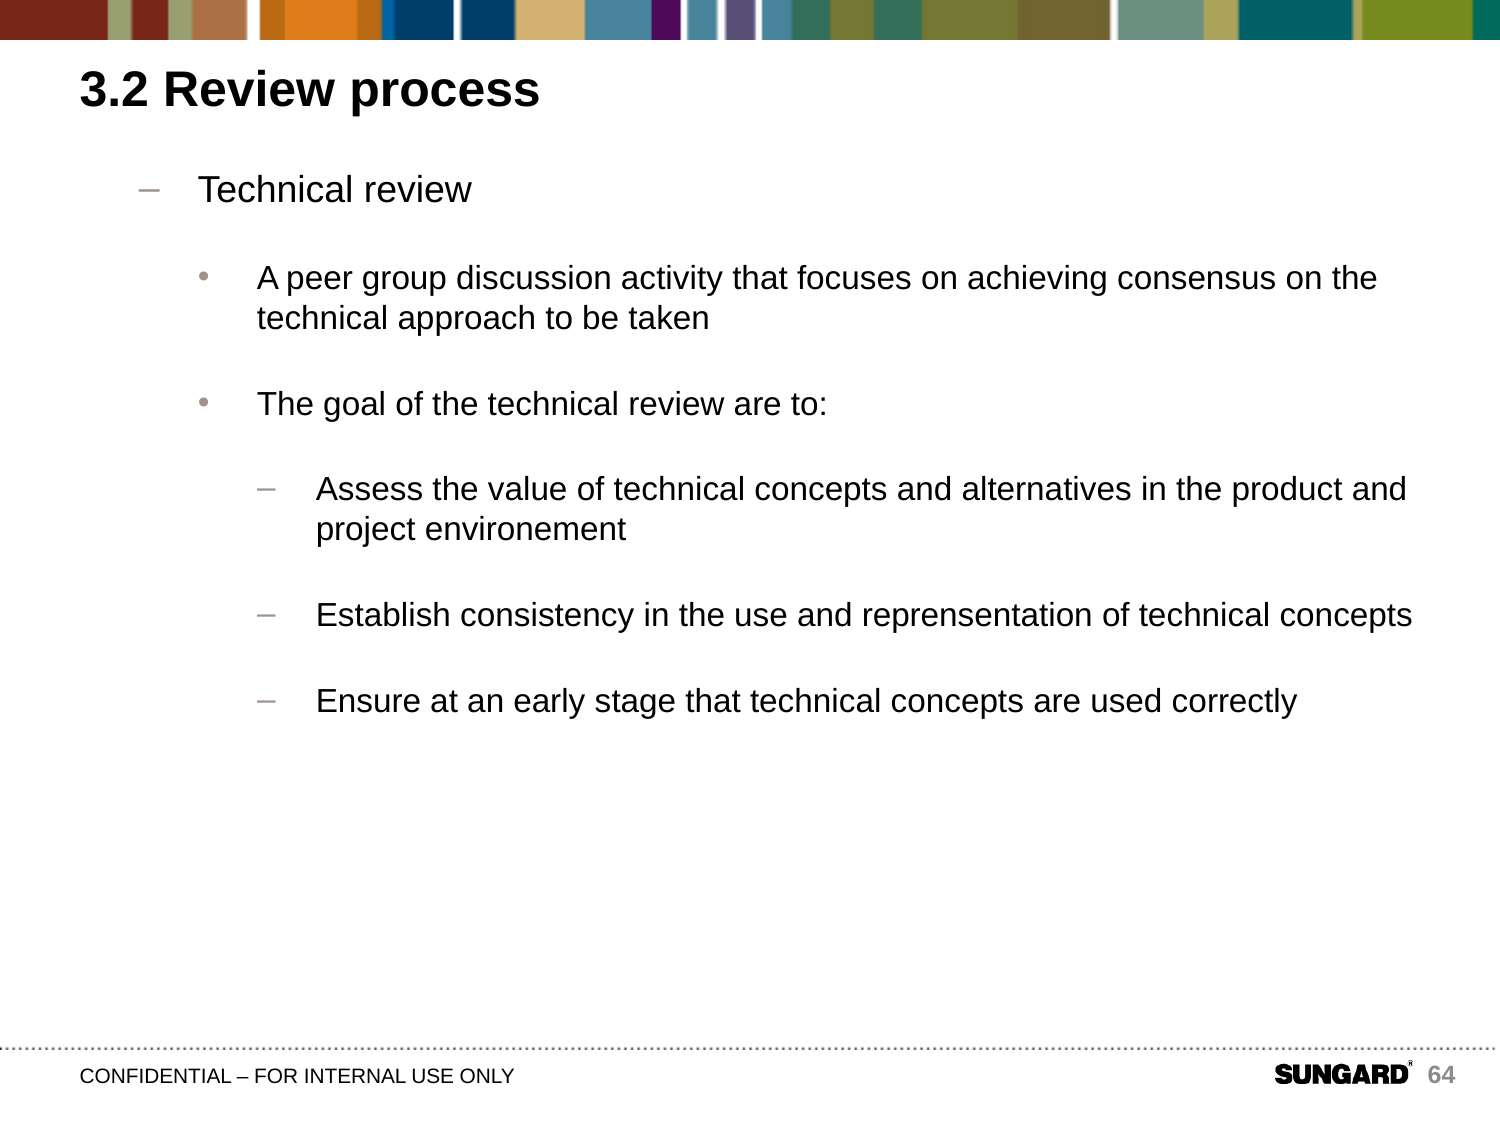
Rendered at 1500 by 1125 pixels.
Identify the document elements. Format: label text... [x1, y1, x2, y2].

slide_number 64 [1396, 1058, 1456, 1088]
picture [0, 1043, 1500, 1050]
title 3.2 Review process [79, 55, 1456, 146]
picture [1275, 1060, 1396, 1084]
picture [0, 0, 1500, 40]
list Technical review A peer group discussion activity that focuses on achieving consensus on the technical approach to be taken The goal of the technical review are to: Assess the value of technical concepts and alternatives in the product and project environement Establish consistency in the use and reprensentation of technical concepts Ensure at an early stage that technical concepts are used correctly [79, 165, 1456, 1022]
